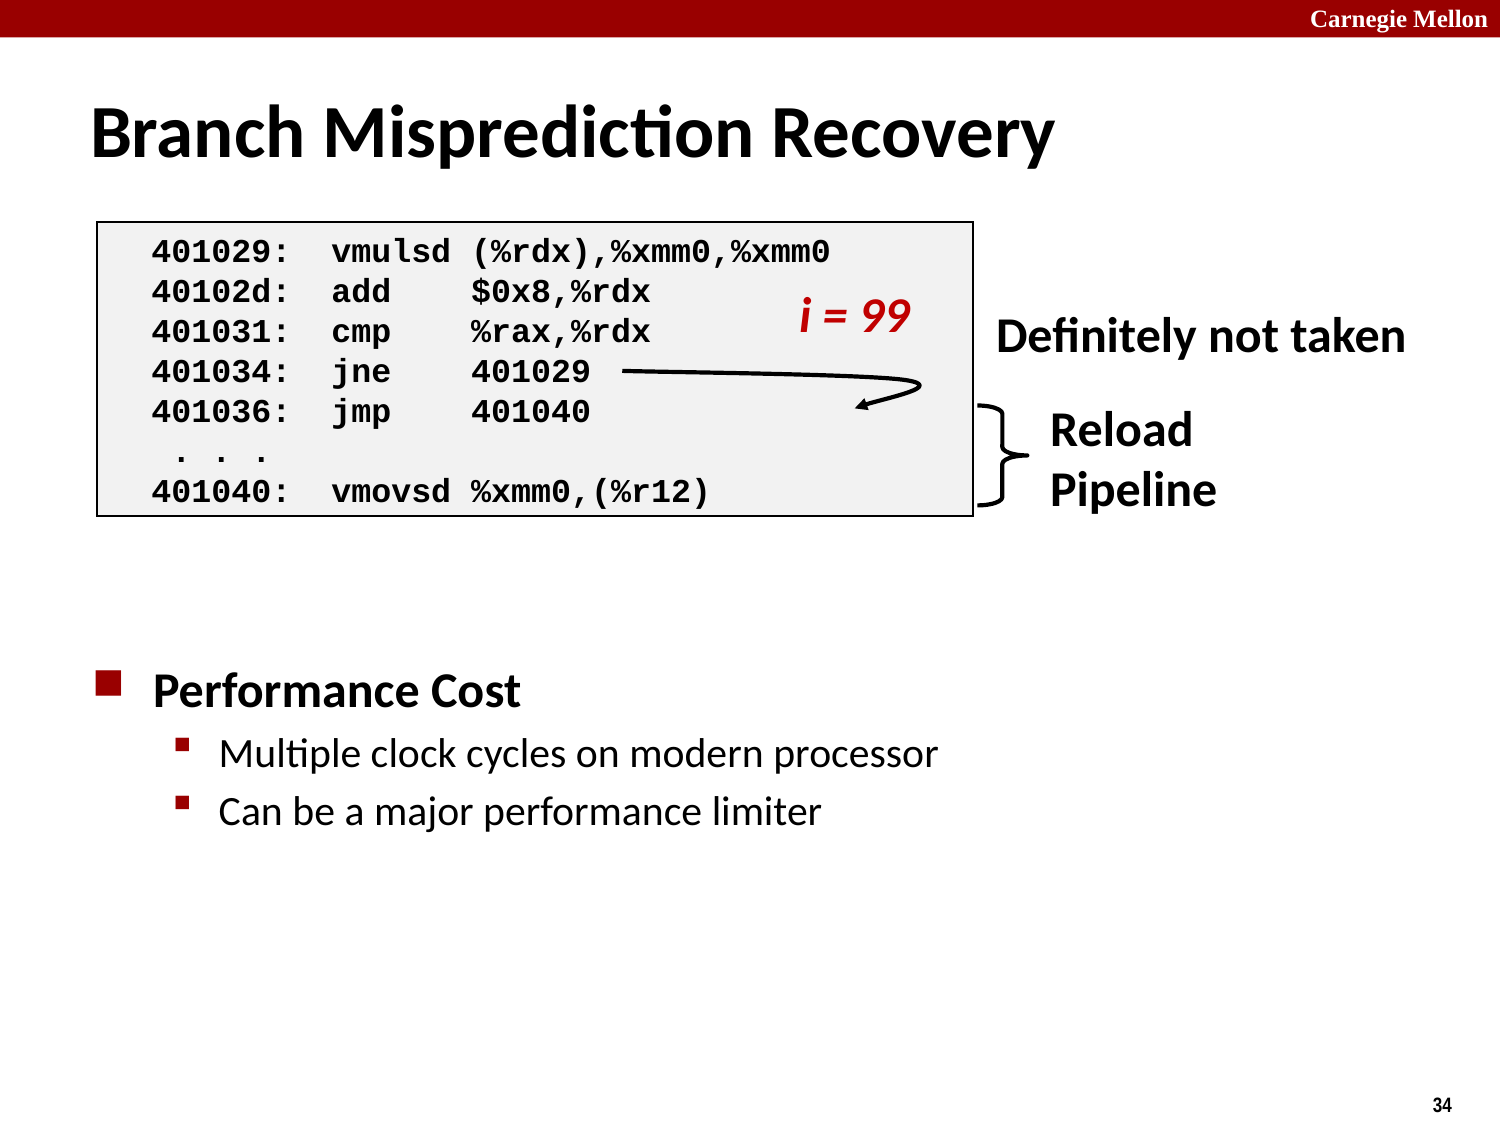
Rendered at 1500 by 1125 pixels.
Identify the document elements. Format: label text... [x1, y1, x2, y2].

text_box 401029: vmulsd (%rdx),%xmm0,%xmm0 40102d: add $0x8,%rdx 401031: cmp %rax,%rdx 401034: jne 401029 401036: jmp 401040 . . . 401040: vmovsd %xmm0,(%r12) [96, 222, 973, 516]
text_box Reload Pipeline [1035, 388, 1233, 524]
list Performance Cost Multiple clock cycles on modern processor Can be a major performance limiter [81, 649, 1396, 875]
text_box [622, 370, 920, 411]
text_box [977, 405, 1028, 506]
text_box i = 99 [784, 274, 925, 350]
title Branch Misprediction Recovery [74, 80, 1315, 176]
text_box Definitely not taken [981, 294, 1422, 370]
